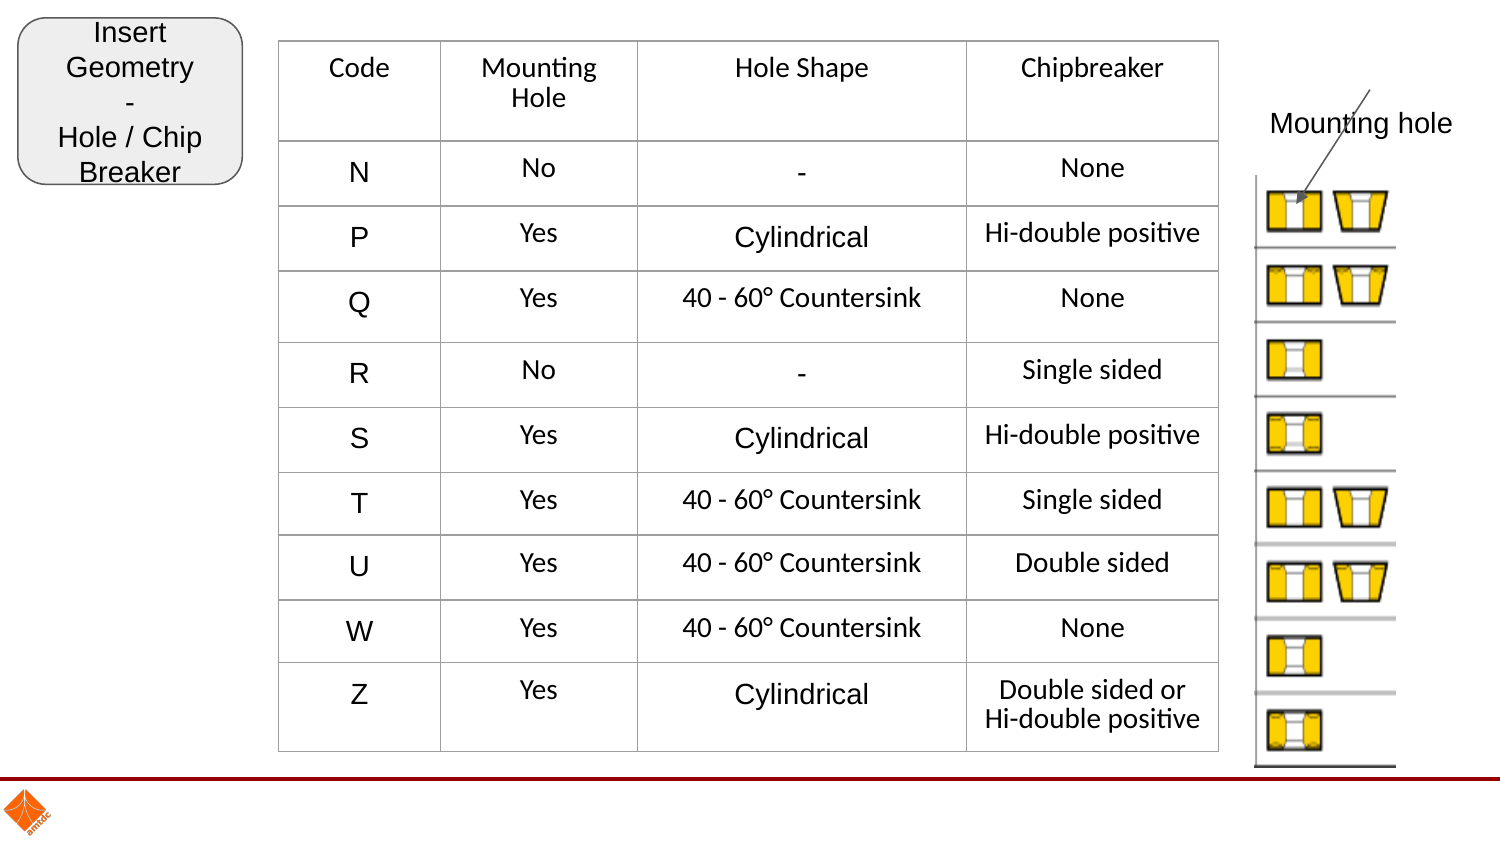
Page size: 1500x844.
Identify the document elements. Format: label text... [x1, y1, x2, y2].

table_header Chipbreaker [967, 42, 1218, 140]
table_cell Single sided [967, 473, 1218, 534]
table_cell Yes [441, 272, 637, 342]
table_cell - [638, 343, 966, 407]
table_cell 40 - 60° Countersink [638, 473, 966, 534]
table_cell Hi-double positive [967, 408, 1218, 472]
table_cell Yes [441, 601, 637, 662]
table_cell 40 - 60° Countersink [638, 536, 966, 599]
table_cell Yes [441, 207, 637, 270]
table_cell Yes [441, 408, 637, 472]
table_cell U [279, 536, 440, 599]
table_cell Double sided [967, 536, 1218, 599]
table_cell Yes [441, 663, 637, 751]
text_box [1295, 89, 1371, 205]
text_box Mounting hole [1254, 89, 1293, 155]
table_cell Cylindrical [638, 207, 966, 270]
table_cell Z [279, 663, 440, 751]
text_box Mounting hole [1373, 89, 1486, 155]
table_cell R [279, 343, 440, 407]
table_cell No [441, 343, 637, 407]
table_cell None [967, 272, 1218, 342]
table_cell - [638, 142, 966, 205]
table_cell P [279, 207, 440, 270]
table_header Mounting Hole [441, 42, 637, 140]
table_cell W [279, 601, 440, 662]
table_cell Hi-double positive [967, 207, 1218, 270]
picture [1254, 175, 1396, 768]
table_cell Cylindrical [638, 663, 966, 751]
table_cell T [279, 473, 440, 534]
table_cell Cylindrical [638, 408, 966, 472]
picture [1, 786, 53, 838]
table_cell 40 - 60° Countersink [638, 601, 966, 662]
table_cell Q [279, 272, 440, 342]
table_cell Yes [441, 536, 637, 599]
table_header Hole Shape [638, 42, 966, 140]
text_box Insert Geometry - Hole / Chip Breaker [17, 17, 243, 185]
table_cell No [441, 142, 637, 205]
table_cell None [967, 142, 1218, 205]
table_cell Double sided or Hi-double positive [967, 663, 1218, 751]
table_cell None [967, 601, 1218, 662]
table_cell 40 - 60° Countersink [638, 272, 966, 342]
table_cell Single sided [967, 343, 1218, 407]
table_cell S [279, 408, 440, 472]
table_cell Yes [441, 473, 637, 534]
table_header Code [279, 42, 440, 140]
table_cell N [279, 142, 440, 205]
